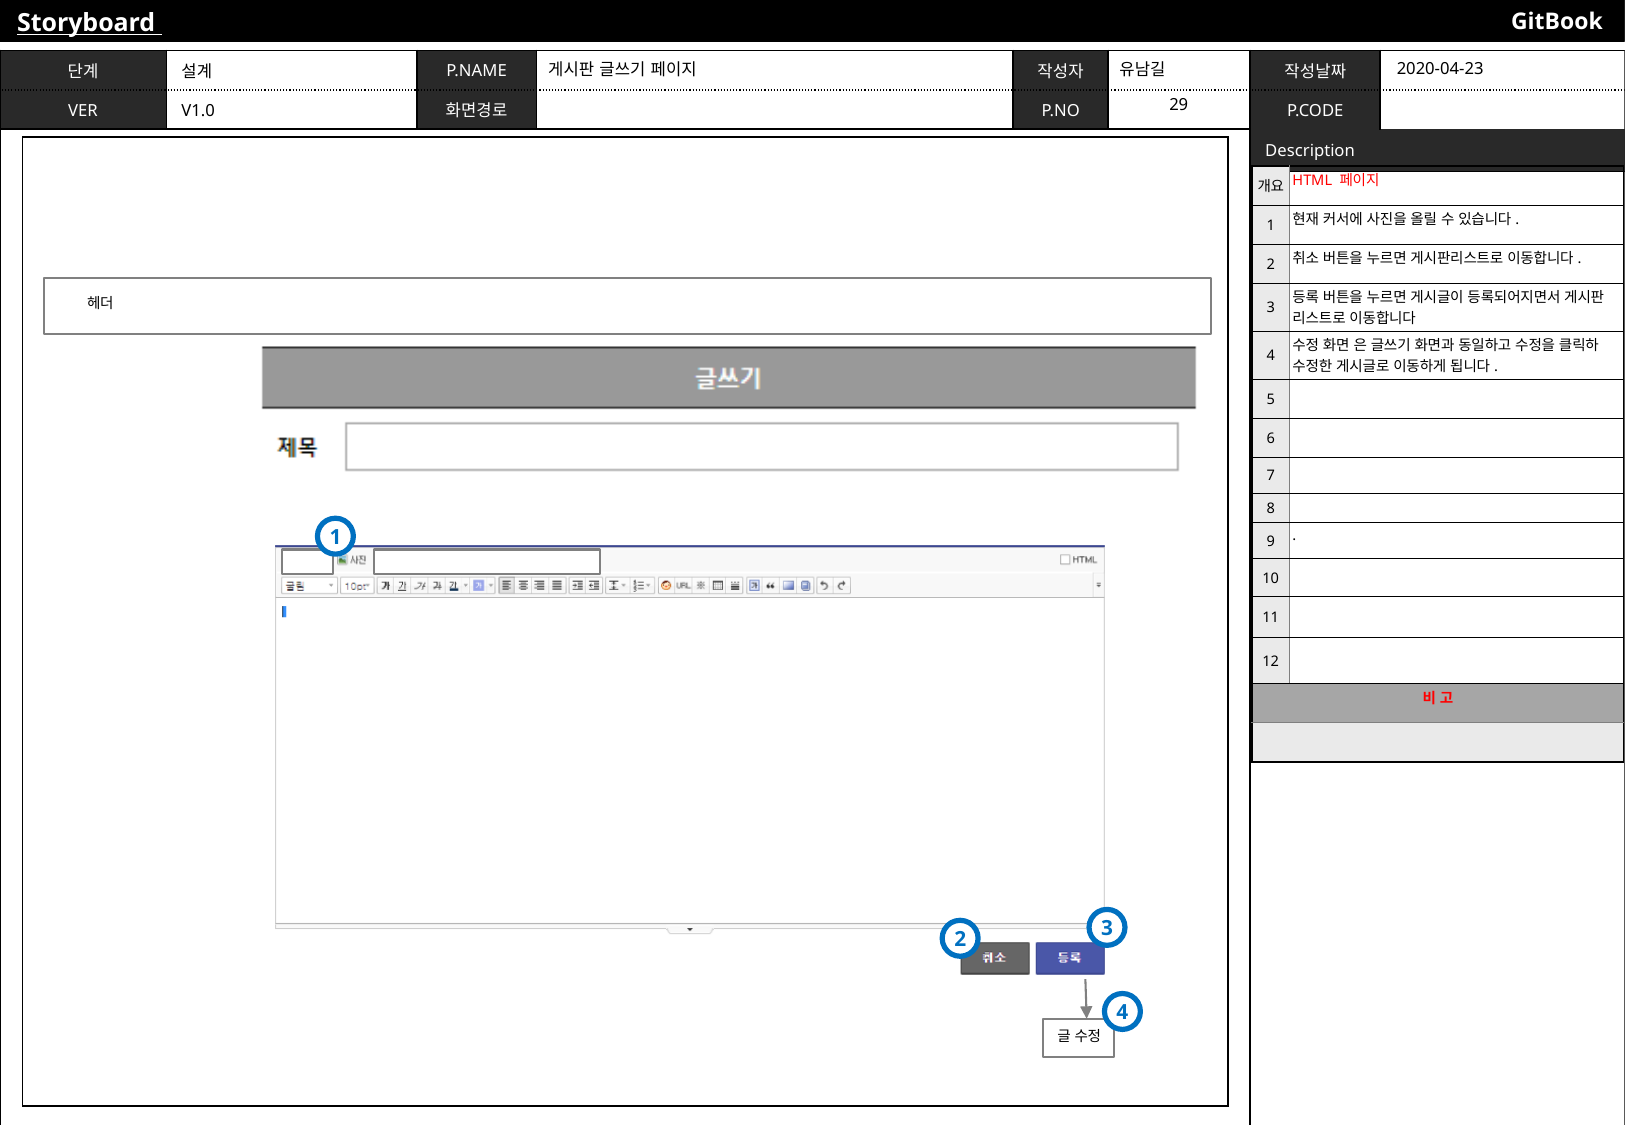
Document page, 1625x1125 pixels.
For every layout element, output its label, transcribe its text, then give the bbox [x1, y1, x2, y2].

table_cell 9 [1253, 523, 1289, 558]
text_box 1 [317, 518, 354, 536]
table_cell 11 [1253, 597, 1289, 637]
table_cell . [1290, 523, 1623, 558]
table_cell 등록 버튼을 누르면 게시글이 등록되어지면서 게시판 리스트로 이동합니다 [1290, 284, 1623, 331]
text_box 게시판 글쓰기 페이지 [542, 51, 885, 87]
table_cell 수정 화면 은 글쓰기 화면과 동일하고 수정을 클릭하 수정한 게시글로 이동하게 됩니다. [1290, 332, 1623, 379]
table_cell 8 [1253, 494, 1289, 522]
table_header HTML 페이지 [1290, 167, 1623, 205]
table_cell 2 [1253, 245, 1289, 283]
table_cell [1290, 559, 1623, 596]
text_box 글 수정 [1042, 1020, 1129, 1053]
table_cell 3 [1253, 284, 1289, 331]
text_box 헤더 [72, 286, 523, 319]
text_box 4 [1104, 993, 1141, 1030]
table_cell [1253, 723, 1623, 761]
table_cell [1290, 380, 1623, 418]
table_header 개요 [1253, 167, 1289, 205]
picture [269, 536, 1115, 990]
table_cell [1290, 419, 1623, 457]
table_cell 4 [1253, 332, 1289, 379]
text_box [43, 278, 1211, 335]
table_cell 7 [1253, 458, 1289, 493]
text_box [1043, 1053, 1114, 1057]
table_cell 12 [1253, 638, 1289, 683]
table_cell 5 [1253, 380, 1289, 418]
table_cell [1290, 458, 1623, 493]
text_box 3 [1115, 911, 1126, 944]
text_box 유남길 [1113, 51, 1199, 87]
picture [257, 345, 1200, 485]
table_cell 현재 커서에 사진을 올릴 수 있습니다. [1290, 206, 1623, 244]
table_cell [1290, 597, 1623, 637]
table_cell 1 [1253, 206, 1289, 244]
table_cell 취소 버튼을 누르면 게시판리스트로 이동합니다. [1290, 245, 1623, 283]
table_cell 6 [1253, 419, 1289, 457]
table_cell [1290, 638, 1623, 683]
table_cell 10 [1253, 559, 1289, 596]
table_cell 비 고 [1253, 684, 1623, 722]
table_cell [1290, 494, 1623, 522]
